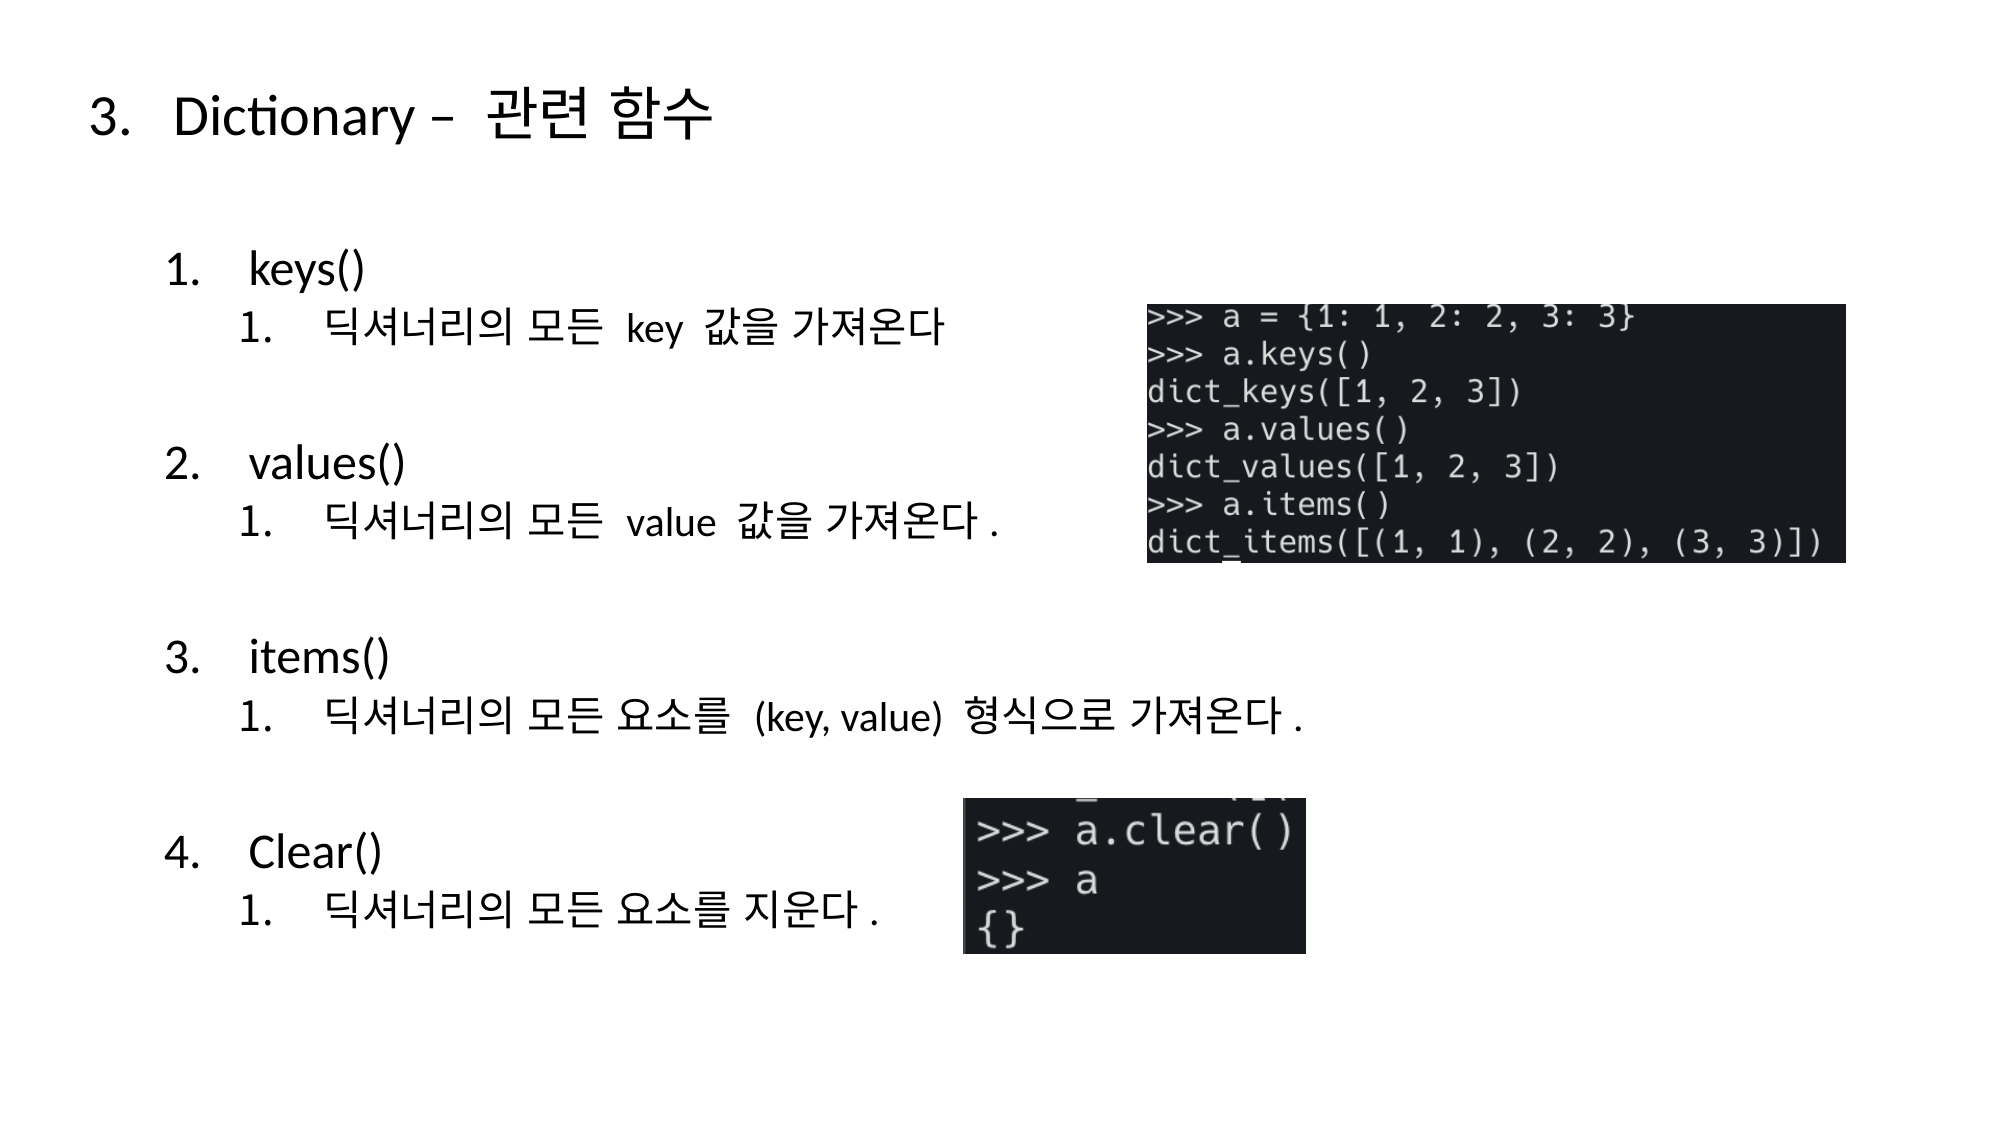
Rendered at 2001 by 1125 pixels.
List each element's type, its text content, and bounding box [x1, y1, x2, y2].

picture [963, 798, 1306, 954]
list Dictionary – 관련 함수 keys() 딕셔너리의 모든 key 값을 가져온다 values() 딕셔너리의 모든 value 값을 가져온다. items() 딕셔너리의 모든 요소를 (key, value) 형식으로 가져온다. Clear() 딕셔너리의 모든 요소를 지운다. [74, 77, 1928, 1099]
picture [1147, 304, 1846, 563]
